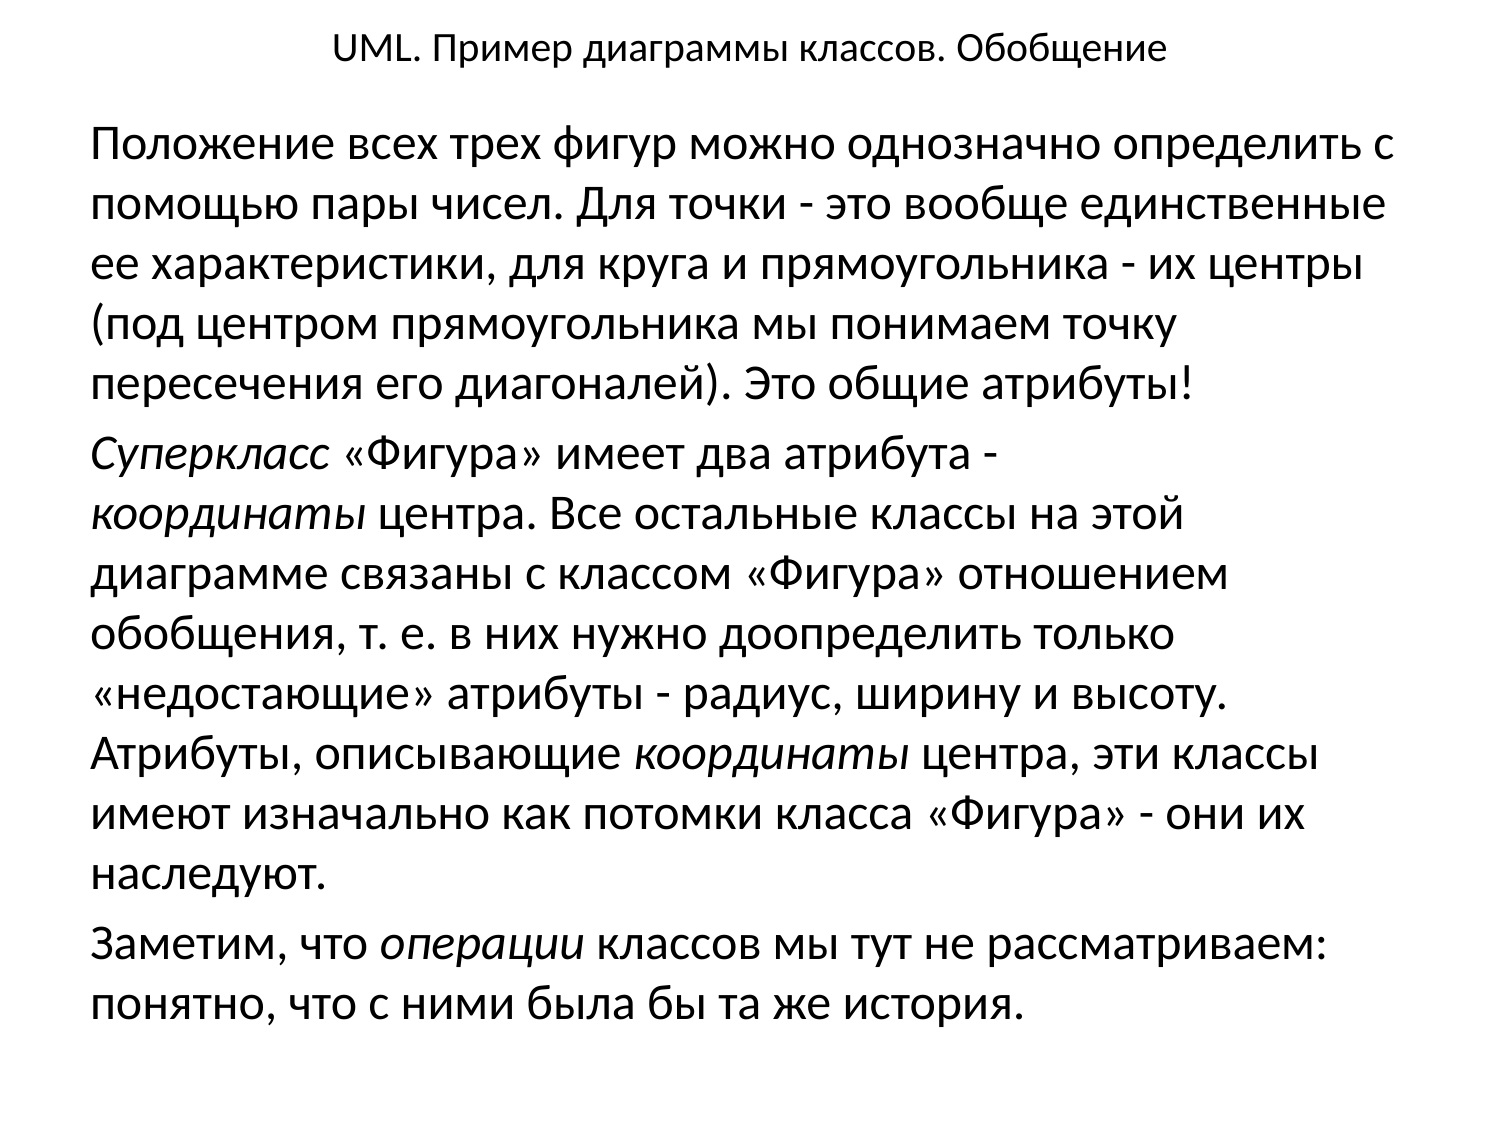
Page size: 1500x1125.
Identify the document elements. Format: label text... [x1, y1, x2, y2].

title UML. Пример диаграммы классов. Обобщение [75, 0, 1425, 90]
list Положение всех трех фигур можно однозначно определить с помощью пары чисел. Для точки - это вообще единственные ее характеристики, для круга и прямоугольника - их центры (под центром прямоугольника мы понимаем точку пересечения его диагоналей). Это общие атрибуты! Суперкласс «Фигура» имеет два атрибута -координаты центра. Все остальные классы на этой диаграмме связаны с классом «Фигура» отношением обобщения, т. е. в них нужно доопределить только «недостающие» атрибуты - радиус, ширину и высоту. Атрибуты, описывающие координаты центра, эти классы имеют изначально как потомки класса «Фигура» - они их наследуют. Заметим, что операции классов мы тут не рассматриваем: понятно, что с ними была бы та же история. [75, 101, 1425, 1083]
